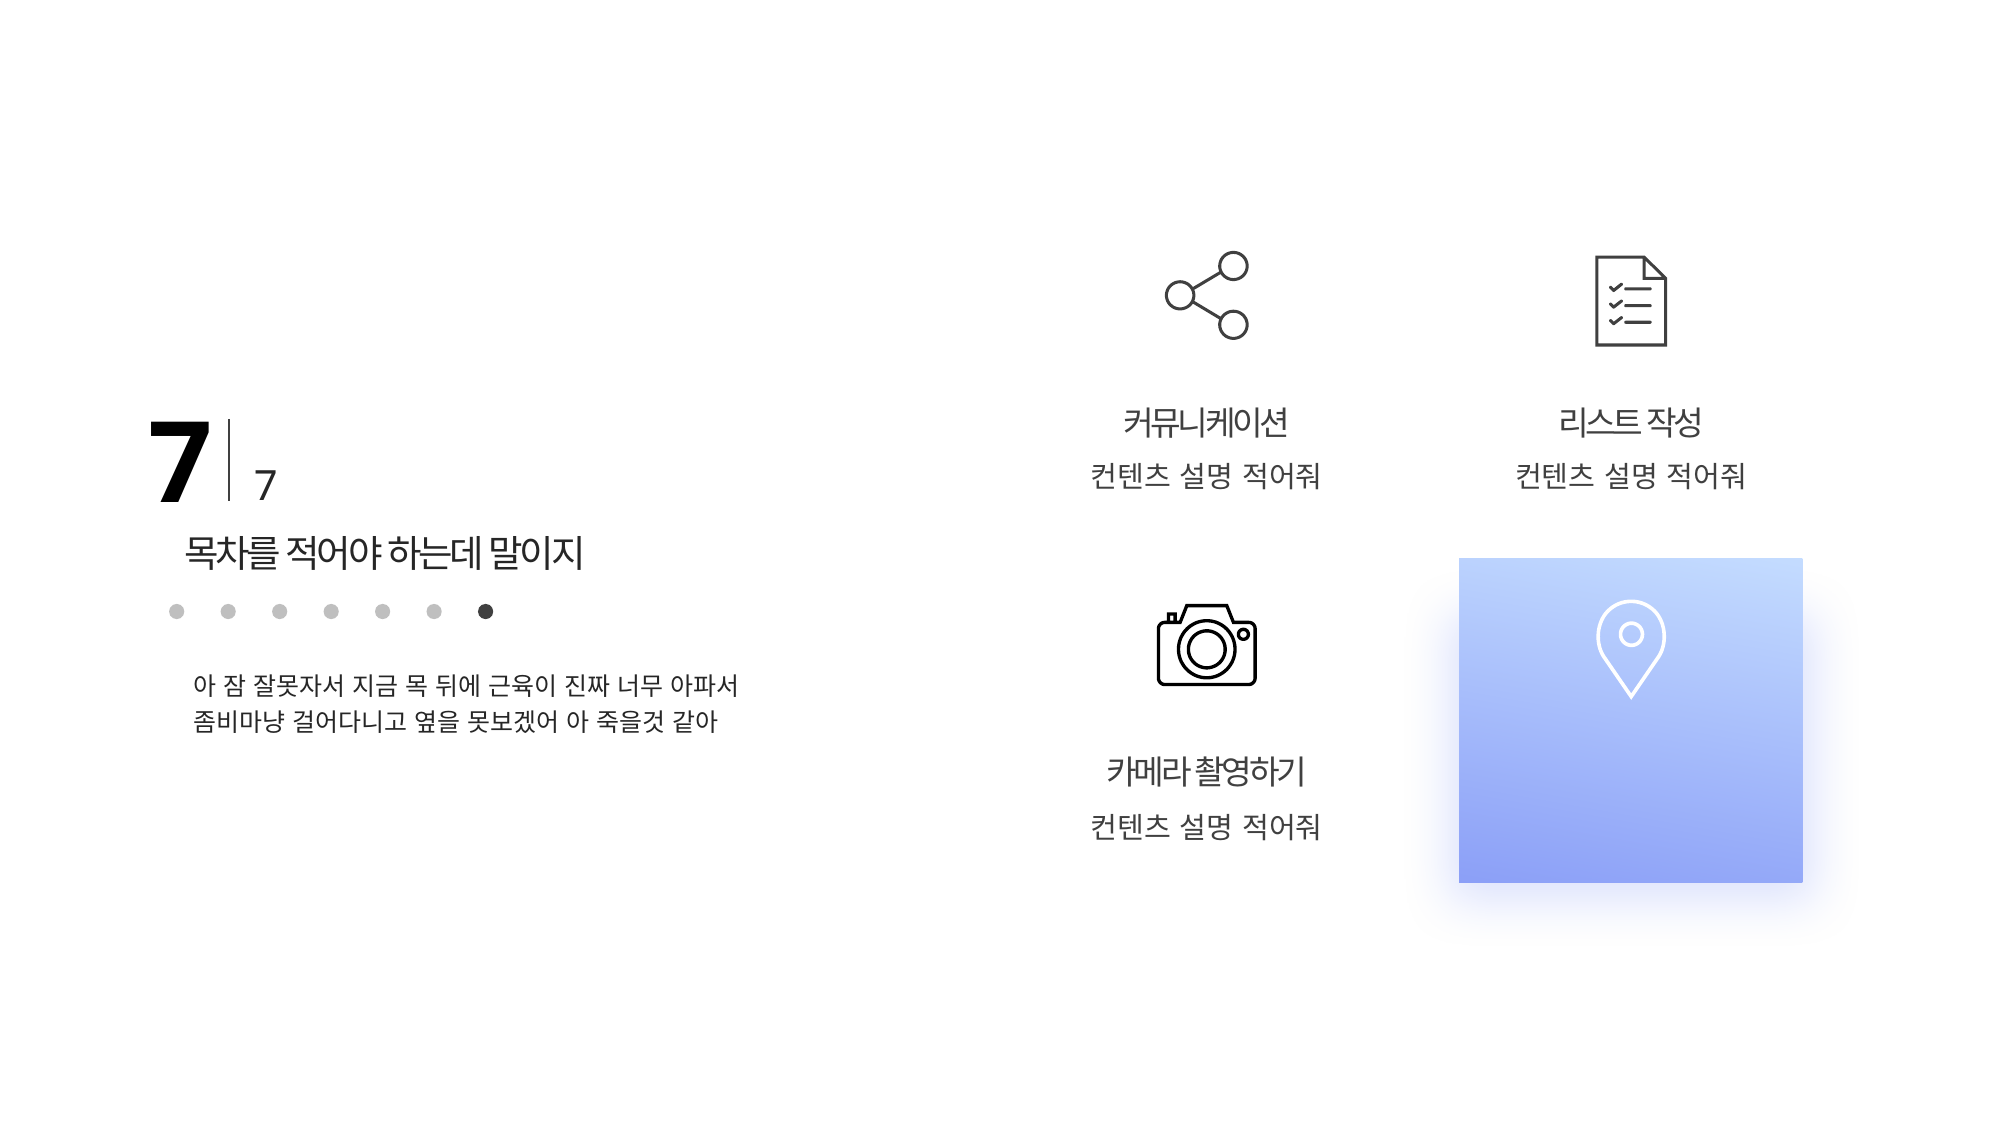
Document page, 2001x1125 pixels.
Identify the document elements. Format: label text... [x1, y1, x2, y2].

text_box [270, 602, 289, 621]
text_box 컨텐츠 설명 적어줘 [1075, 451, 1338, 502]
text_box [476, 602, 495, 621]
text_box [1156, 603, 1257, 687]
text_box 7 [133, 382, 228, 533]
text_box [322, 602, 340, 621]
text_box 컨텐츠 설명 적어줘 [1075, 801, 1338, 852]
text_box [1596, 599, 1667, 700]
text_box 7 [239, 451, 293, 517]
text_box 컨텐츠 설명 적어줘 [1500, 451, 1763, 502]
text_box [168, 602, 186, 621]
text_box 카메라 촬영하기 [1091, 744, 1323, 799]
text_box 커뮤니케이션 [1108, 394, 1306, 450]
text_box 목차를 적어야 하는데 말이지 [169, 522, 601, 583]
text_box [1595, 255, 1668, 347]
text_box [1164, 250, 1249, 340]
text_box [219, 602, 237, 621]
picture [1396, 561, 1867, 954]
text_box 아 잠 잘못자서 지금 목 뒤에 근육이 진짜 너무 아파서 좀비마냥 걸어다니고 옆을 못보겠어 아 죽을것 같아 [179, 656, 755, 744]
text_box [373, 602, 392, 621]
text_box 리스트 작성 [1543, 394, 1720, 450]
text_box [425, 602, 443, 621]
